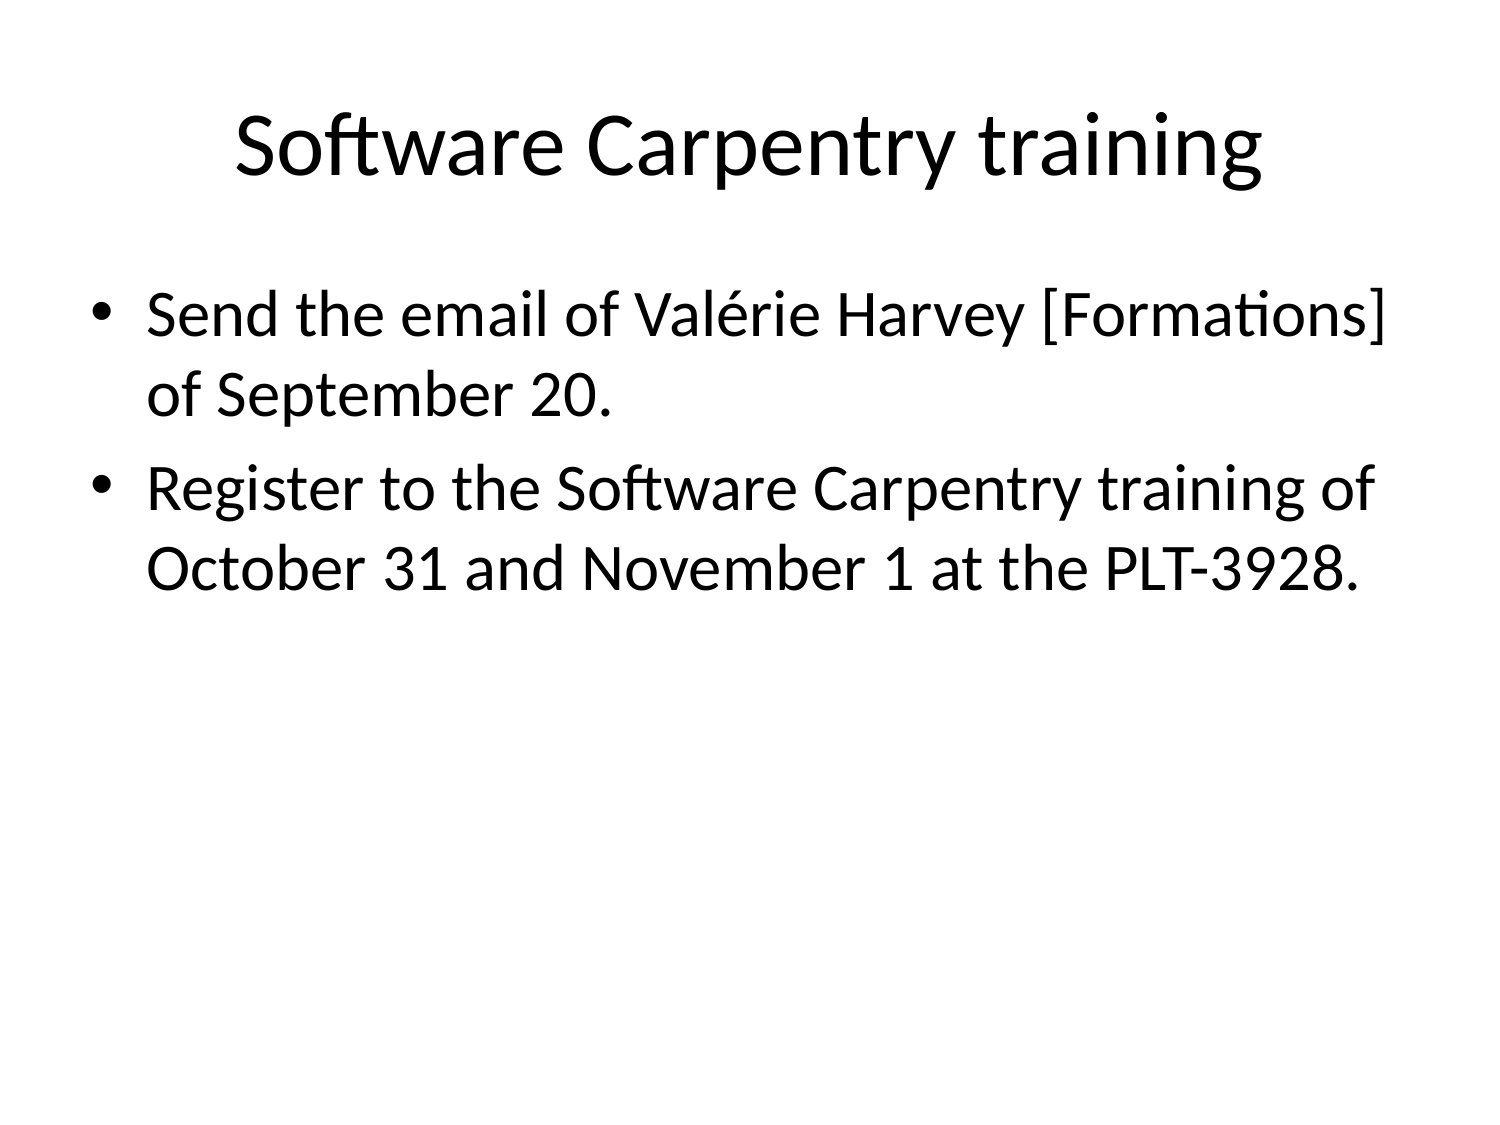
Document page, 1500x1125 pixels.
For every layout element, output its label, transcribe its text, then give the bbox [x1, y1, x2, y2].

title Software Carpentry training [75, 45, 1425, 233]
list Send the email of Valérie Harvey [Formations] of September 20. Register to the Software Carpentry training of October 31 and November 1 at the PLT-3928. [75, 262, 1425, 1005]
